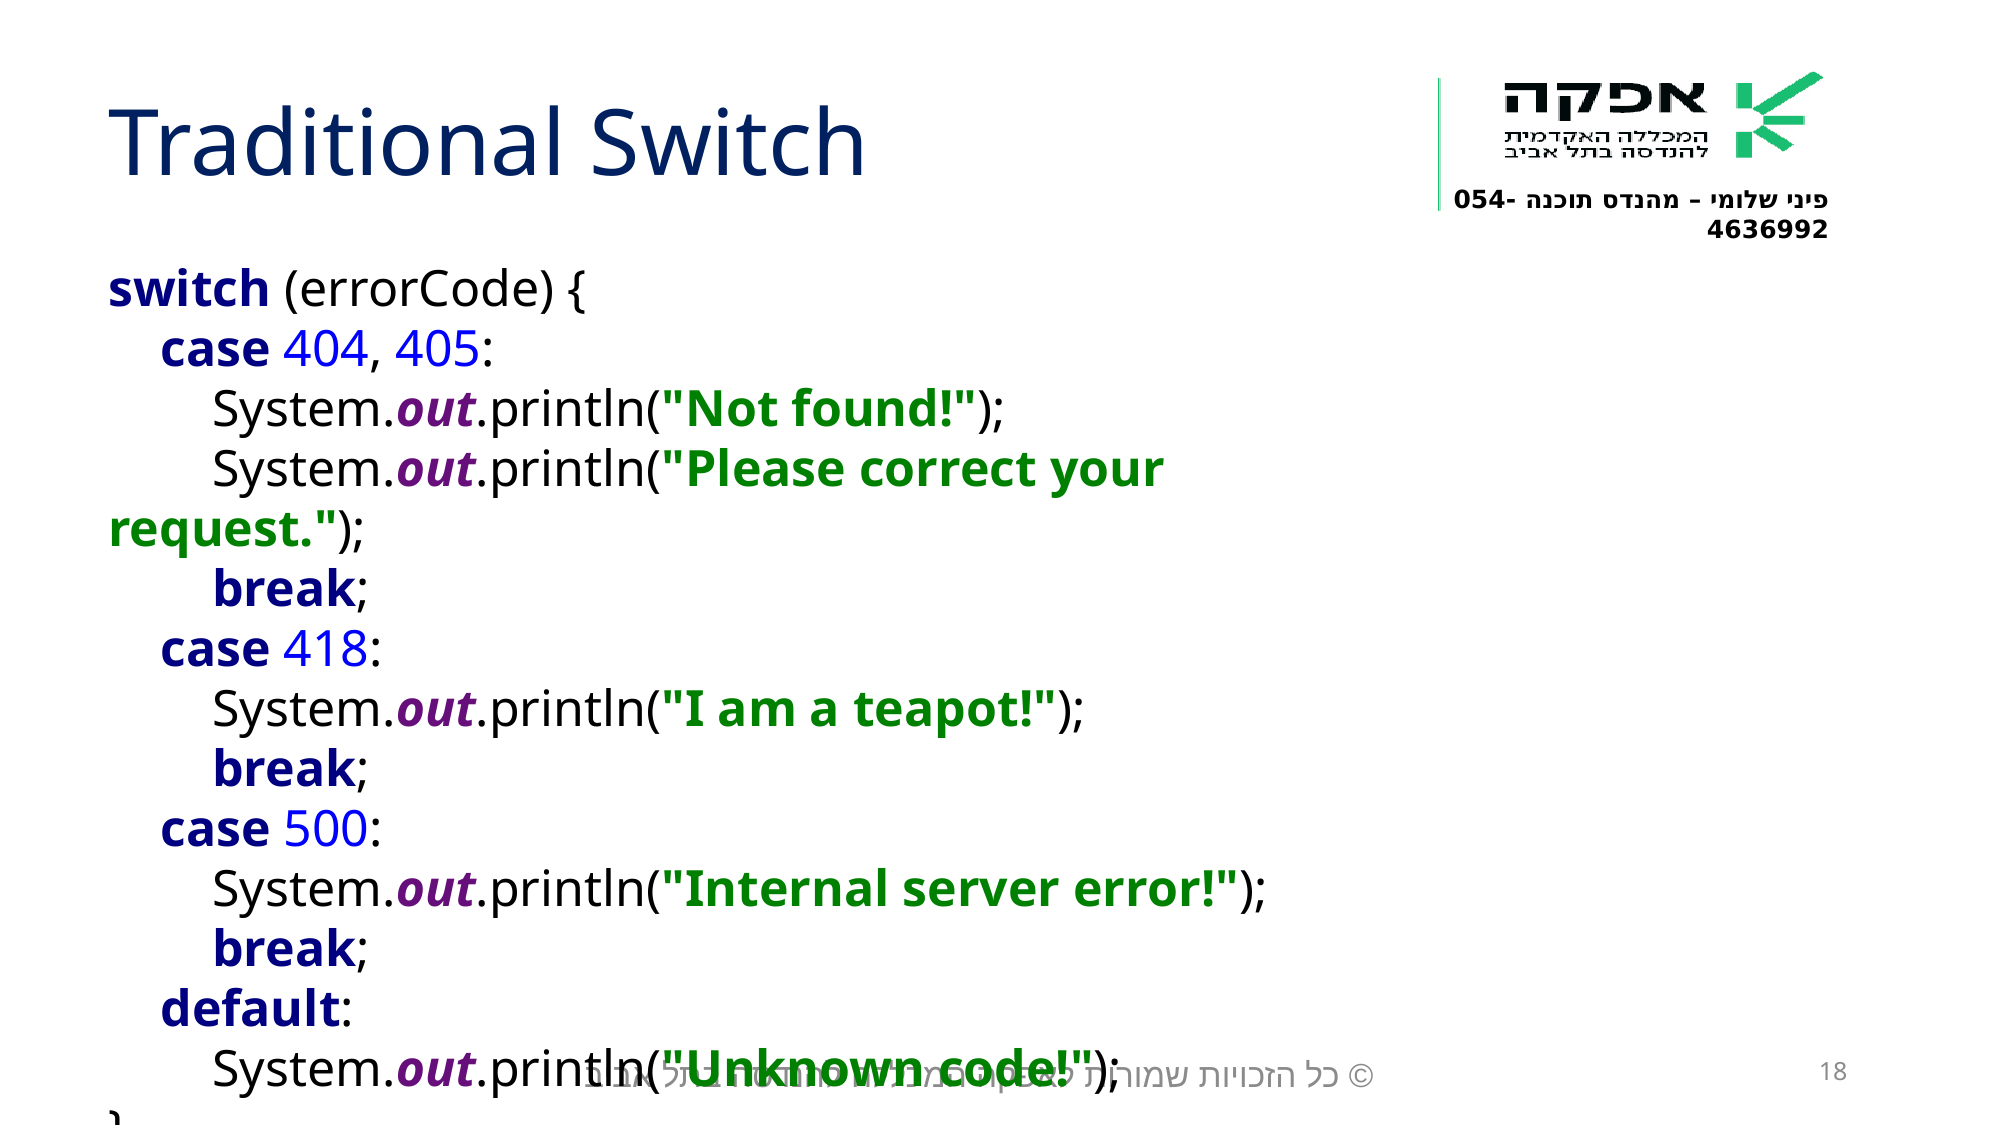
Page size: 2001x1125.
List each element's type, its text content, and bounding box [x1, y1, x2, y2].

text_box Traditional Switch [93, 76, 1430, 202]
picture [1416, 59, 1871, 230]
slide_number 18 [1413, 1042, 1863, 1103]
text_box switch (errorCode) { case 404, 405: System.out.println("Not found!"); System.out.println("Please correct your request."); break; case 418: System.out.println("I am a teapot!"); break; case 500: System.out.println("Internal server error!"); break; default: System.out.println("Unknown code!"); } [93, 248, 1413, 1125]
